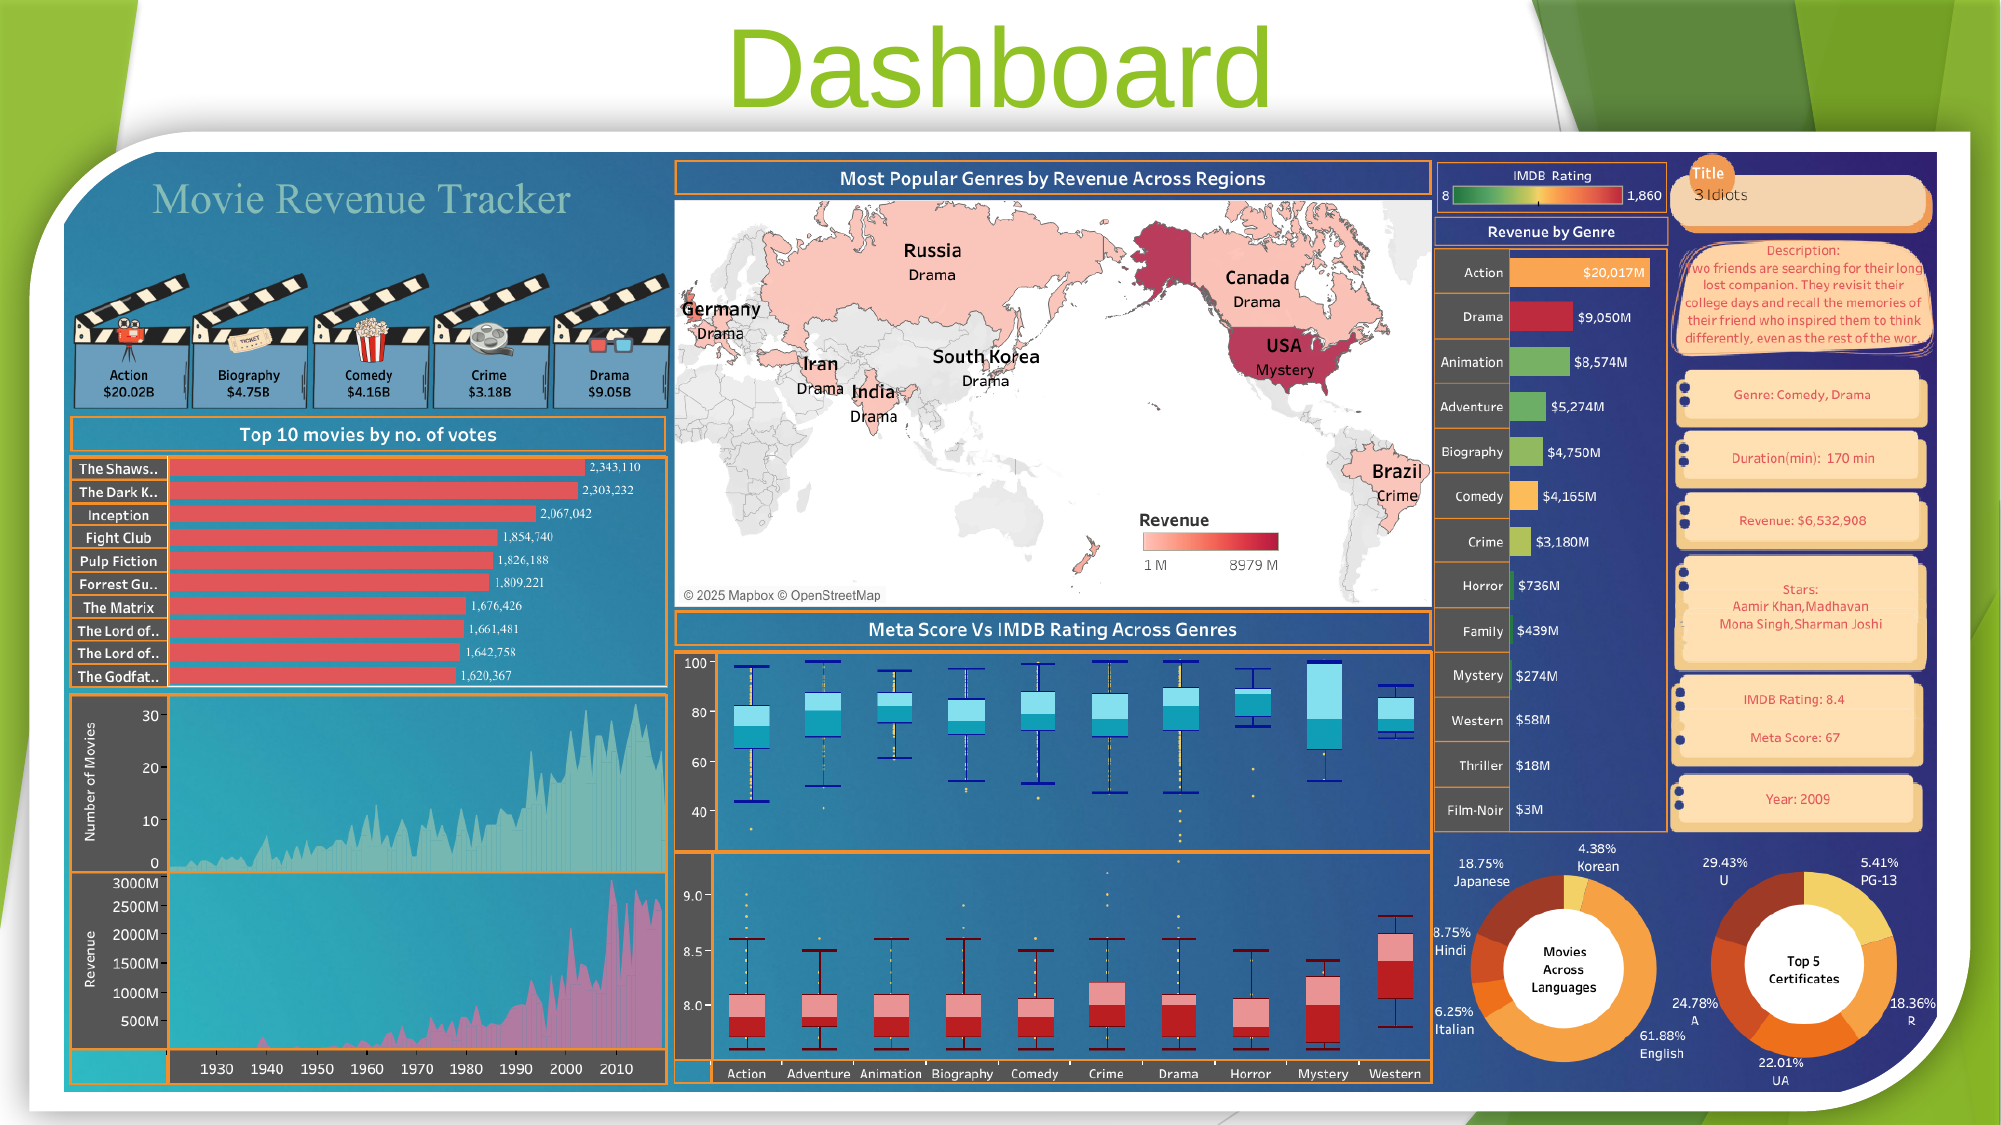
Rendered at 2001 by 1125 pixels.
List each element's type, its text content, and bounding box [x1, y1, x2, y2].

text_box Dashboard [708, 0, 1292, 136]
picture [36, 138, 1964, 1105]
